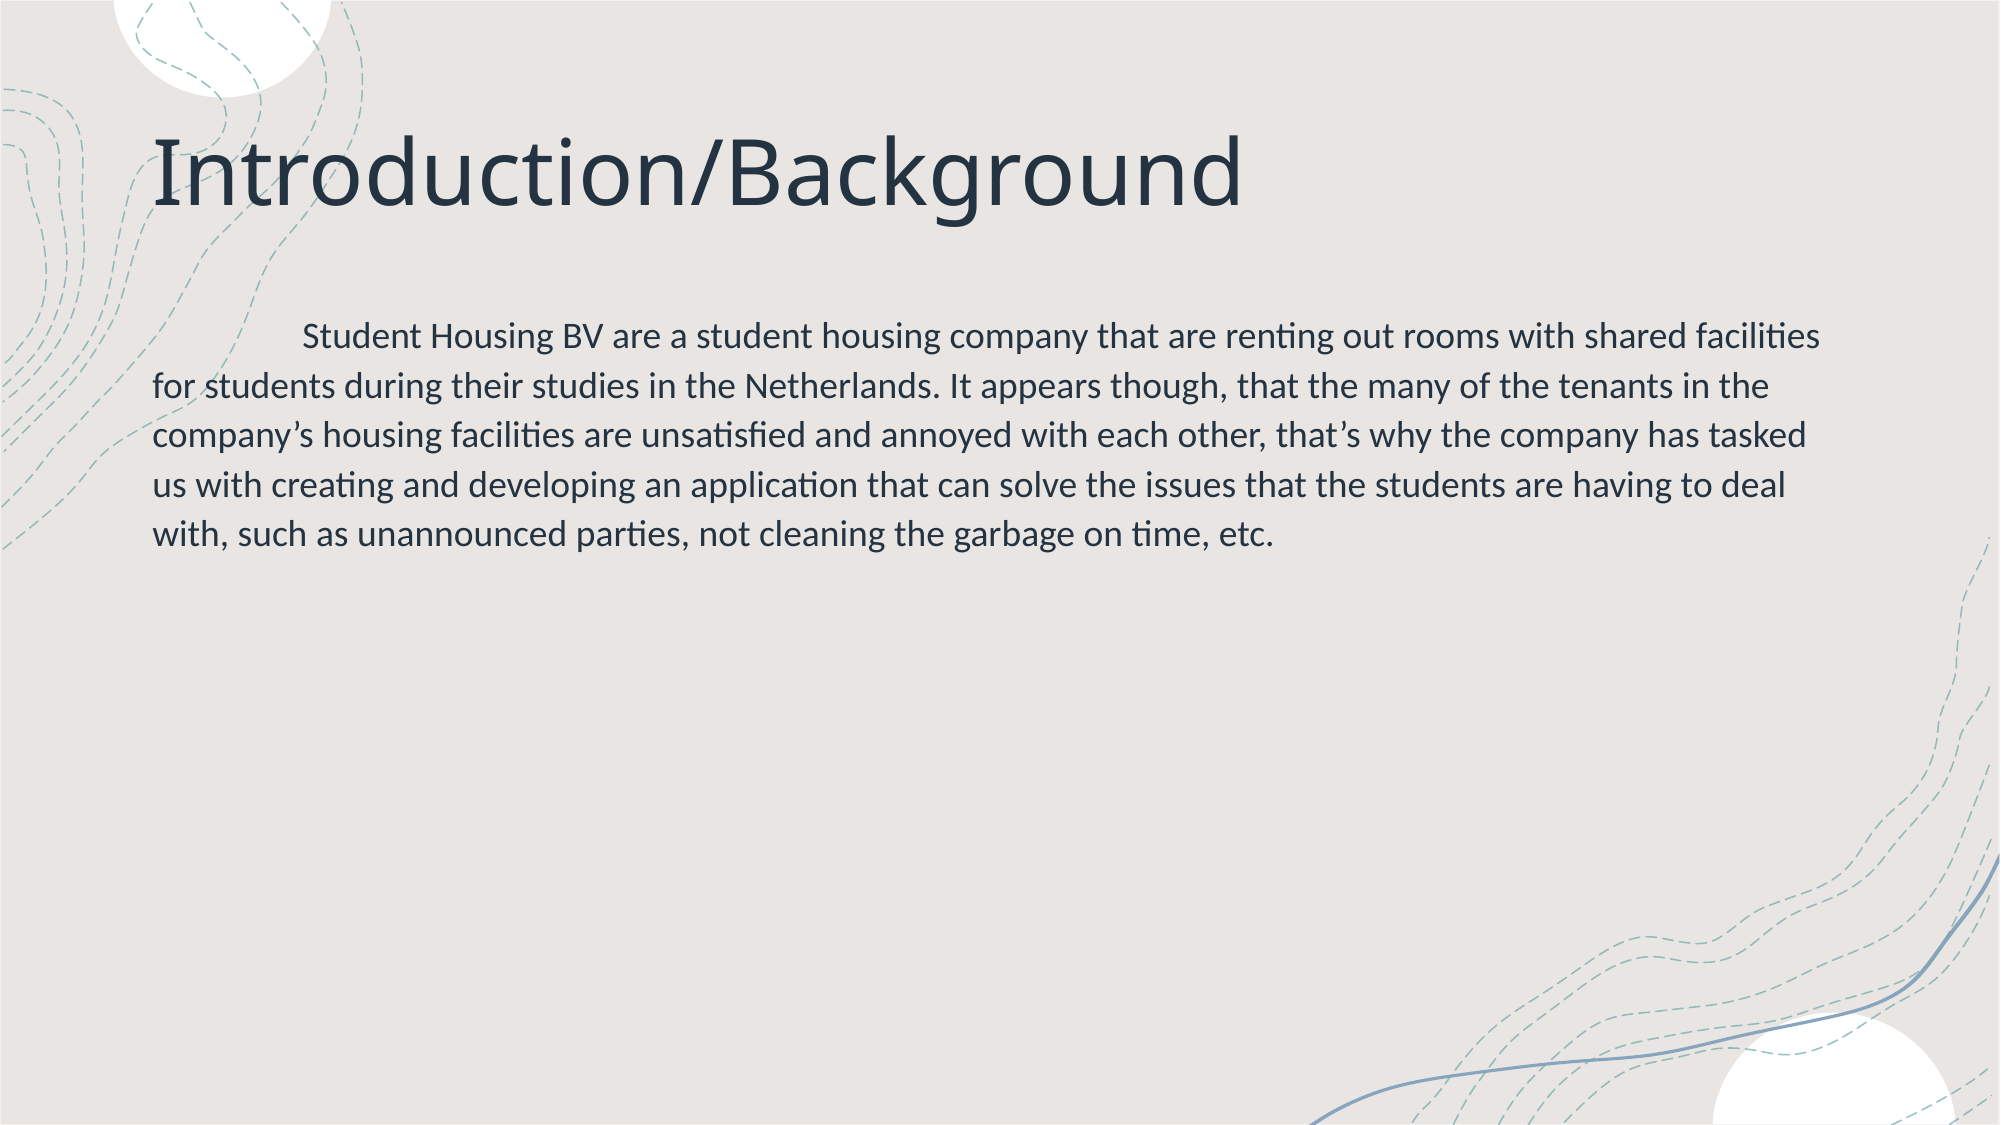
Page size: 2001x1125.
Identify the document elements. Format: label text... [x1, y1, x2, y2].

title Introduction/Background [137, 59, 1863, 278]
list Student Housing BV are a student housing company that are renting out rooms with shared facilities for students during their studies in the Netherlands. It appears though, that the many of the tenants in the company’s housing facilities are unsatisfied and annoyed with each other, that’s why the company has tasked us with creating and developing an application that can solve the issues that the students are having to deal with, such as unannounced parties, not cleaning the garbage on time, etc. [137, 299, 1863, 1014]
